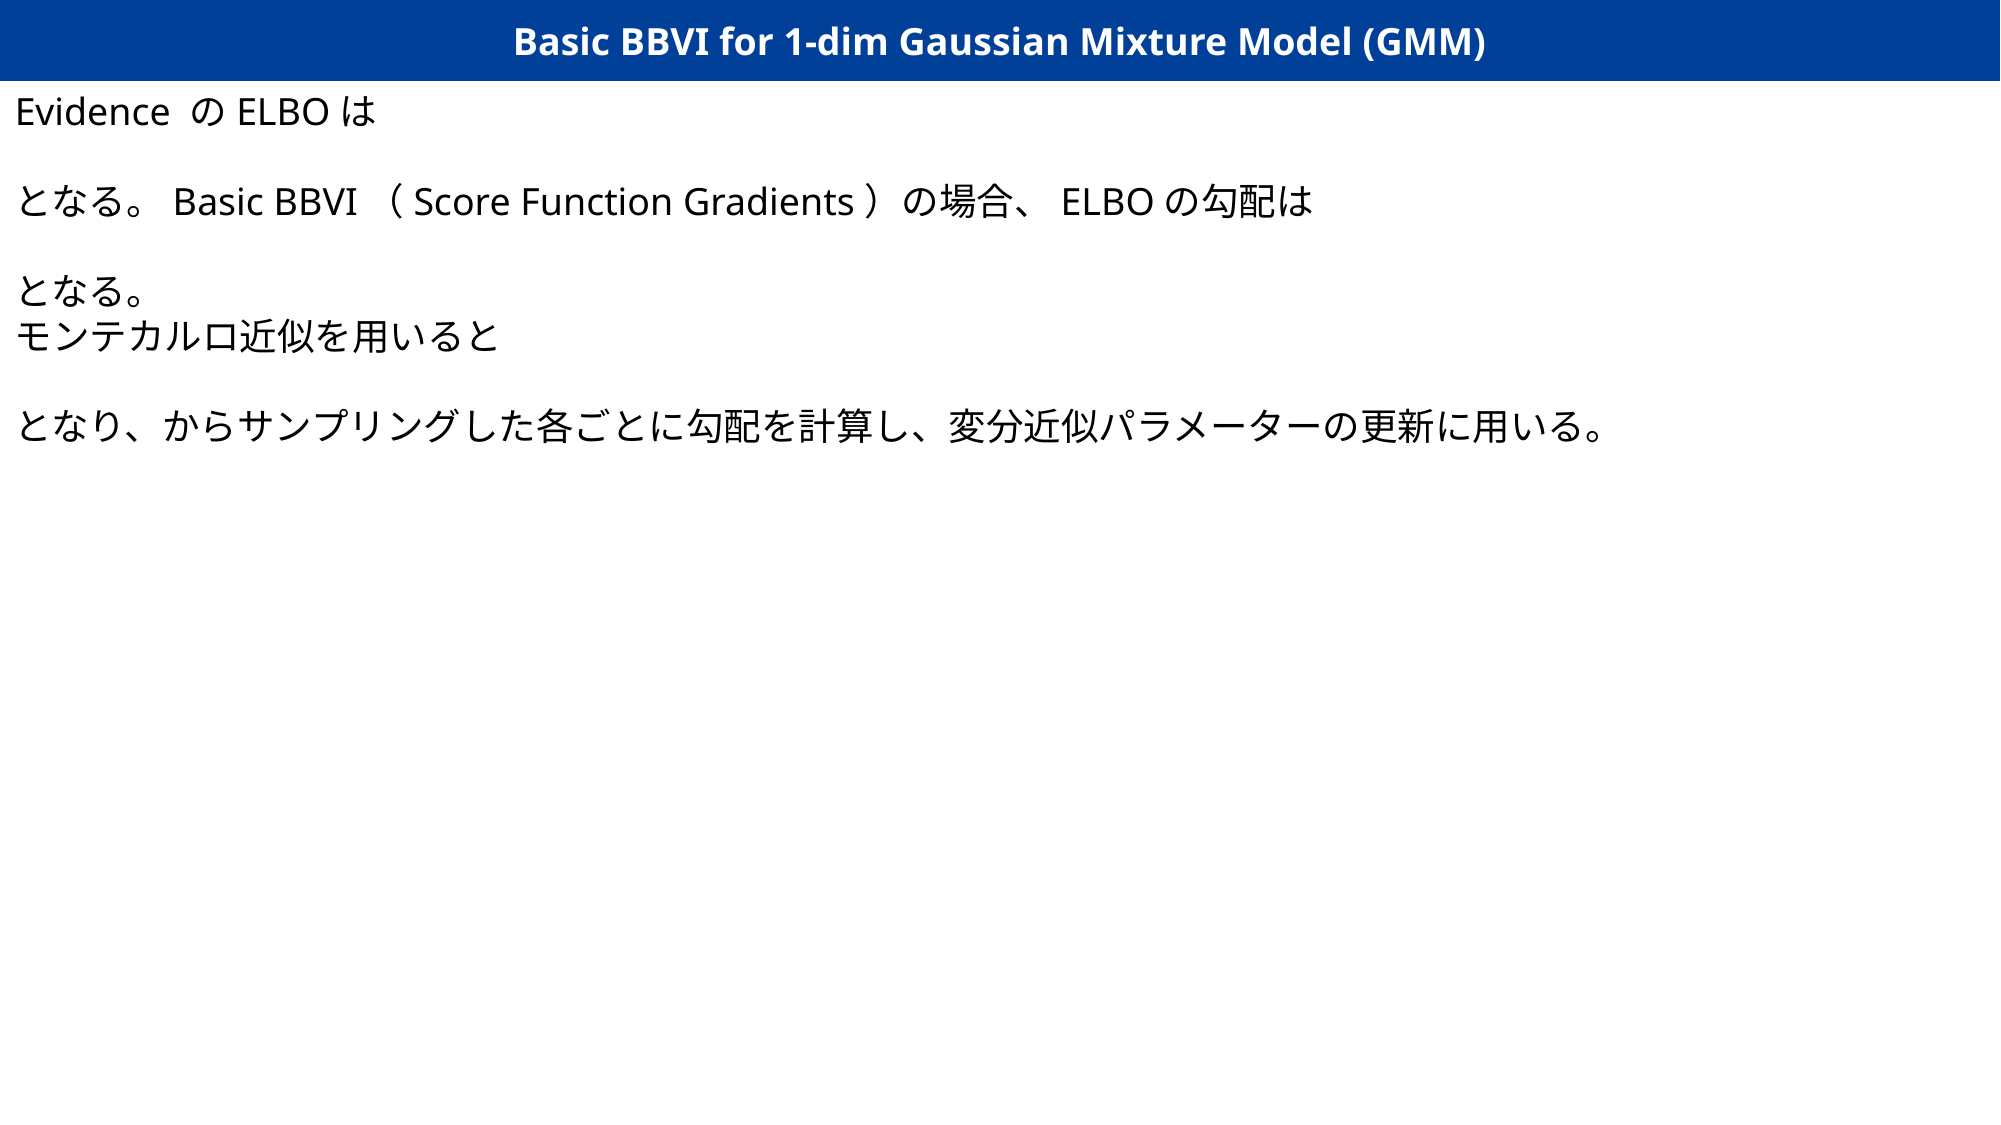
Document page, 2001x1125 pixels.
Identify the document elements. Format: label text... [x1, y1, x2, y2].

text_box Basic BBVI for 1-dim Gaussian Mixture Model (GMM) [0, 0, 2000, 81]
